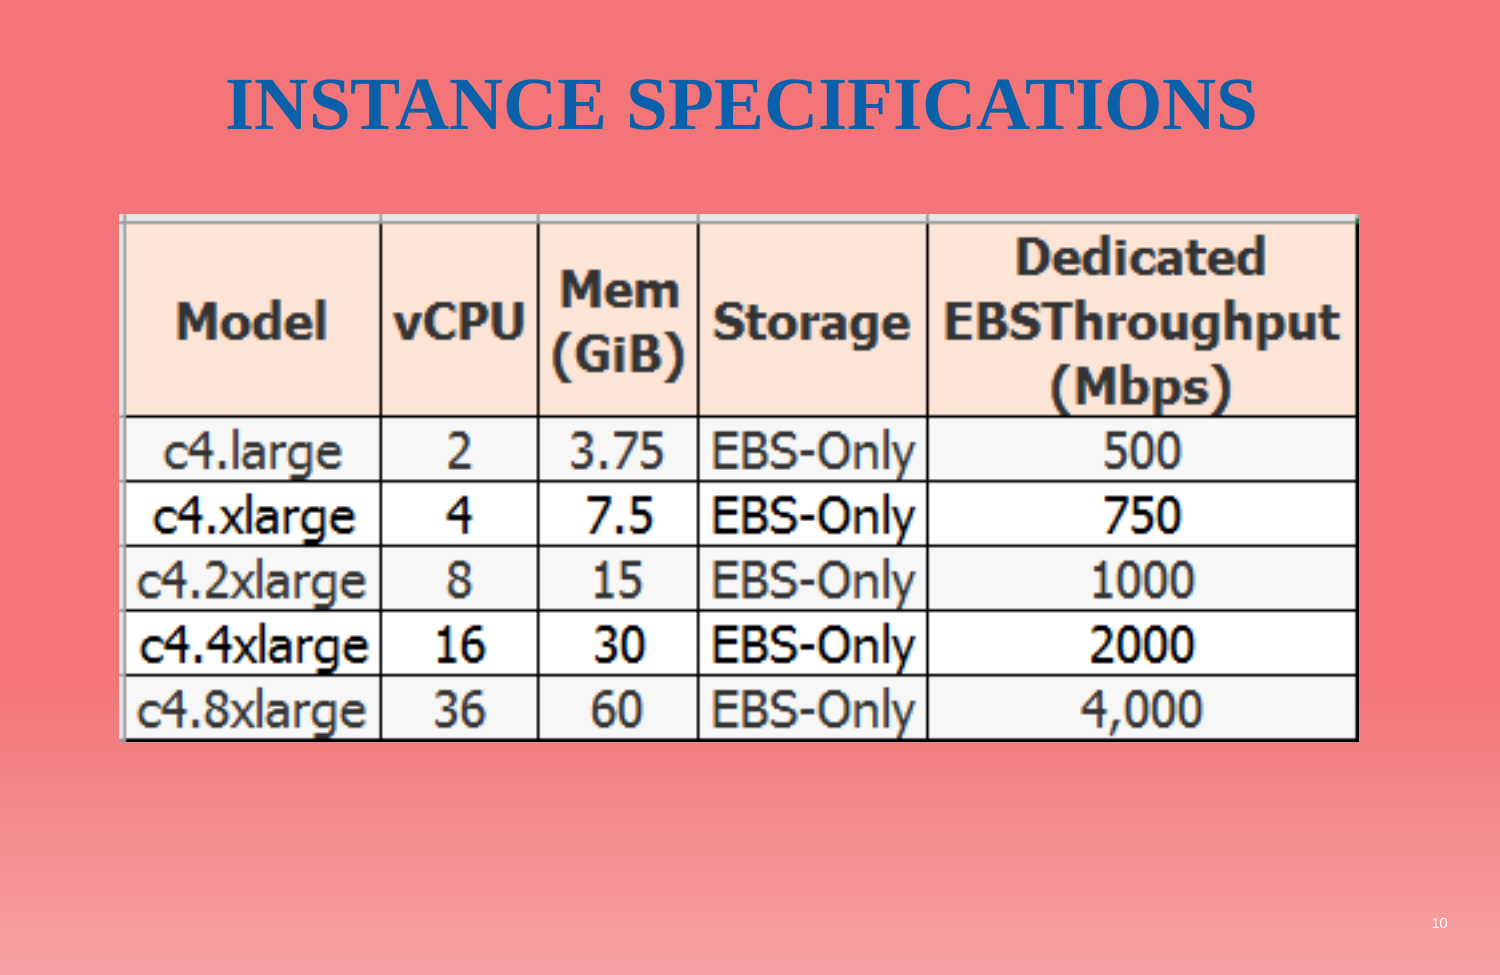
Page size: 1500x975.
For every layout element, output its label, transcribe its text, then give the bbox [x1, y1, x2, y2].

slide_number 10 [1249, 905, 1463, 939]
title INSTANCE SPECIFICATIONS [75, 60, 1500, 140]
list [119, 214, 1359, 742]
